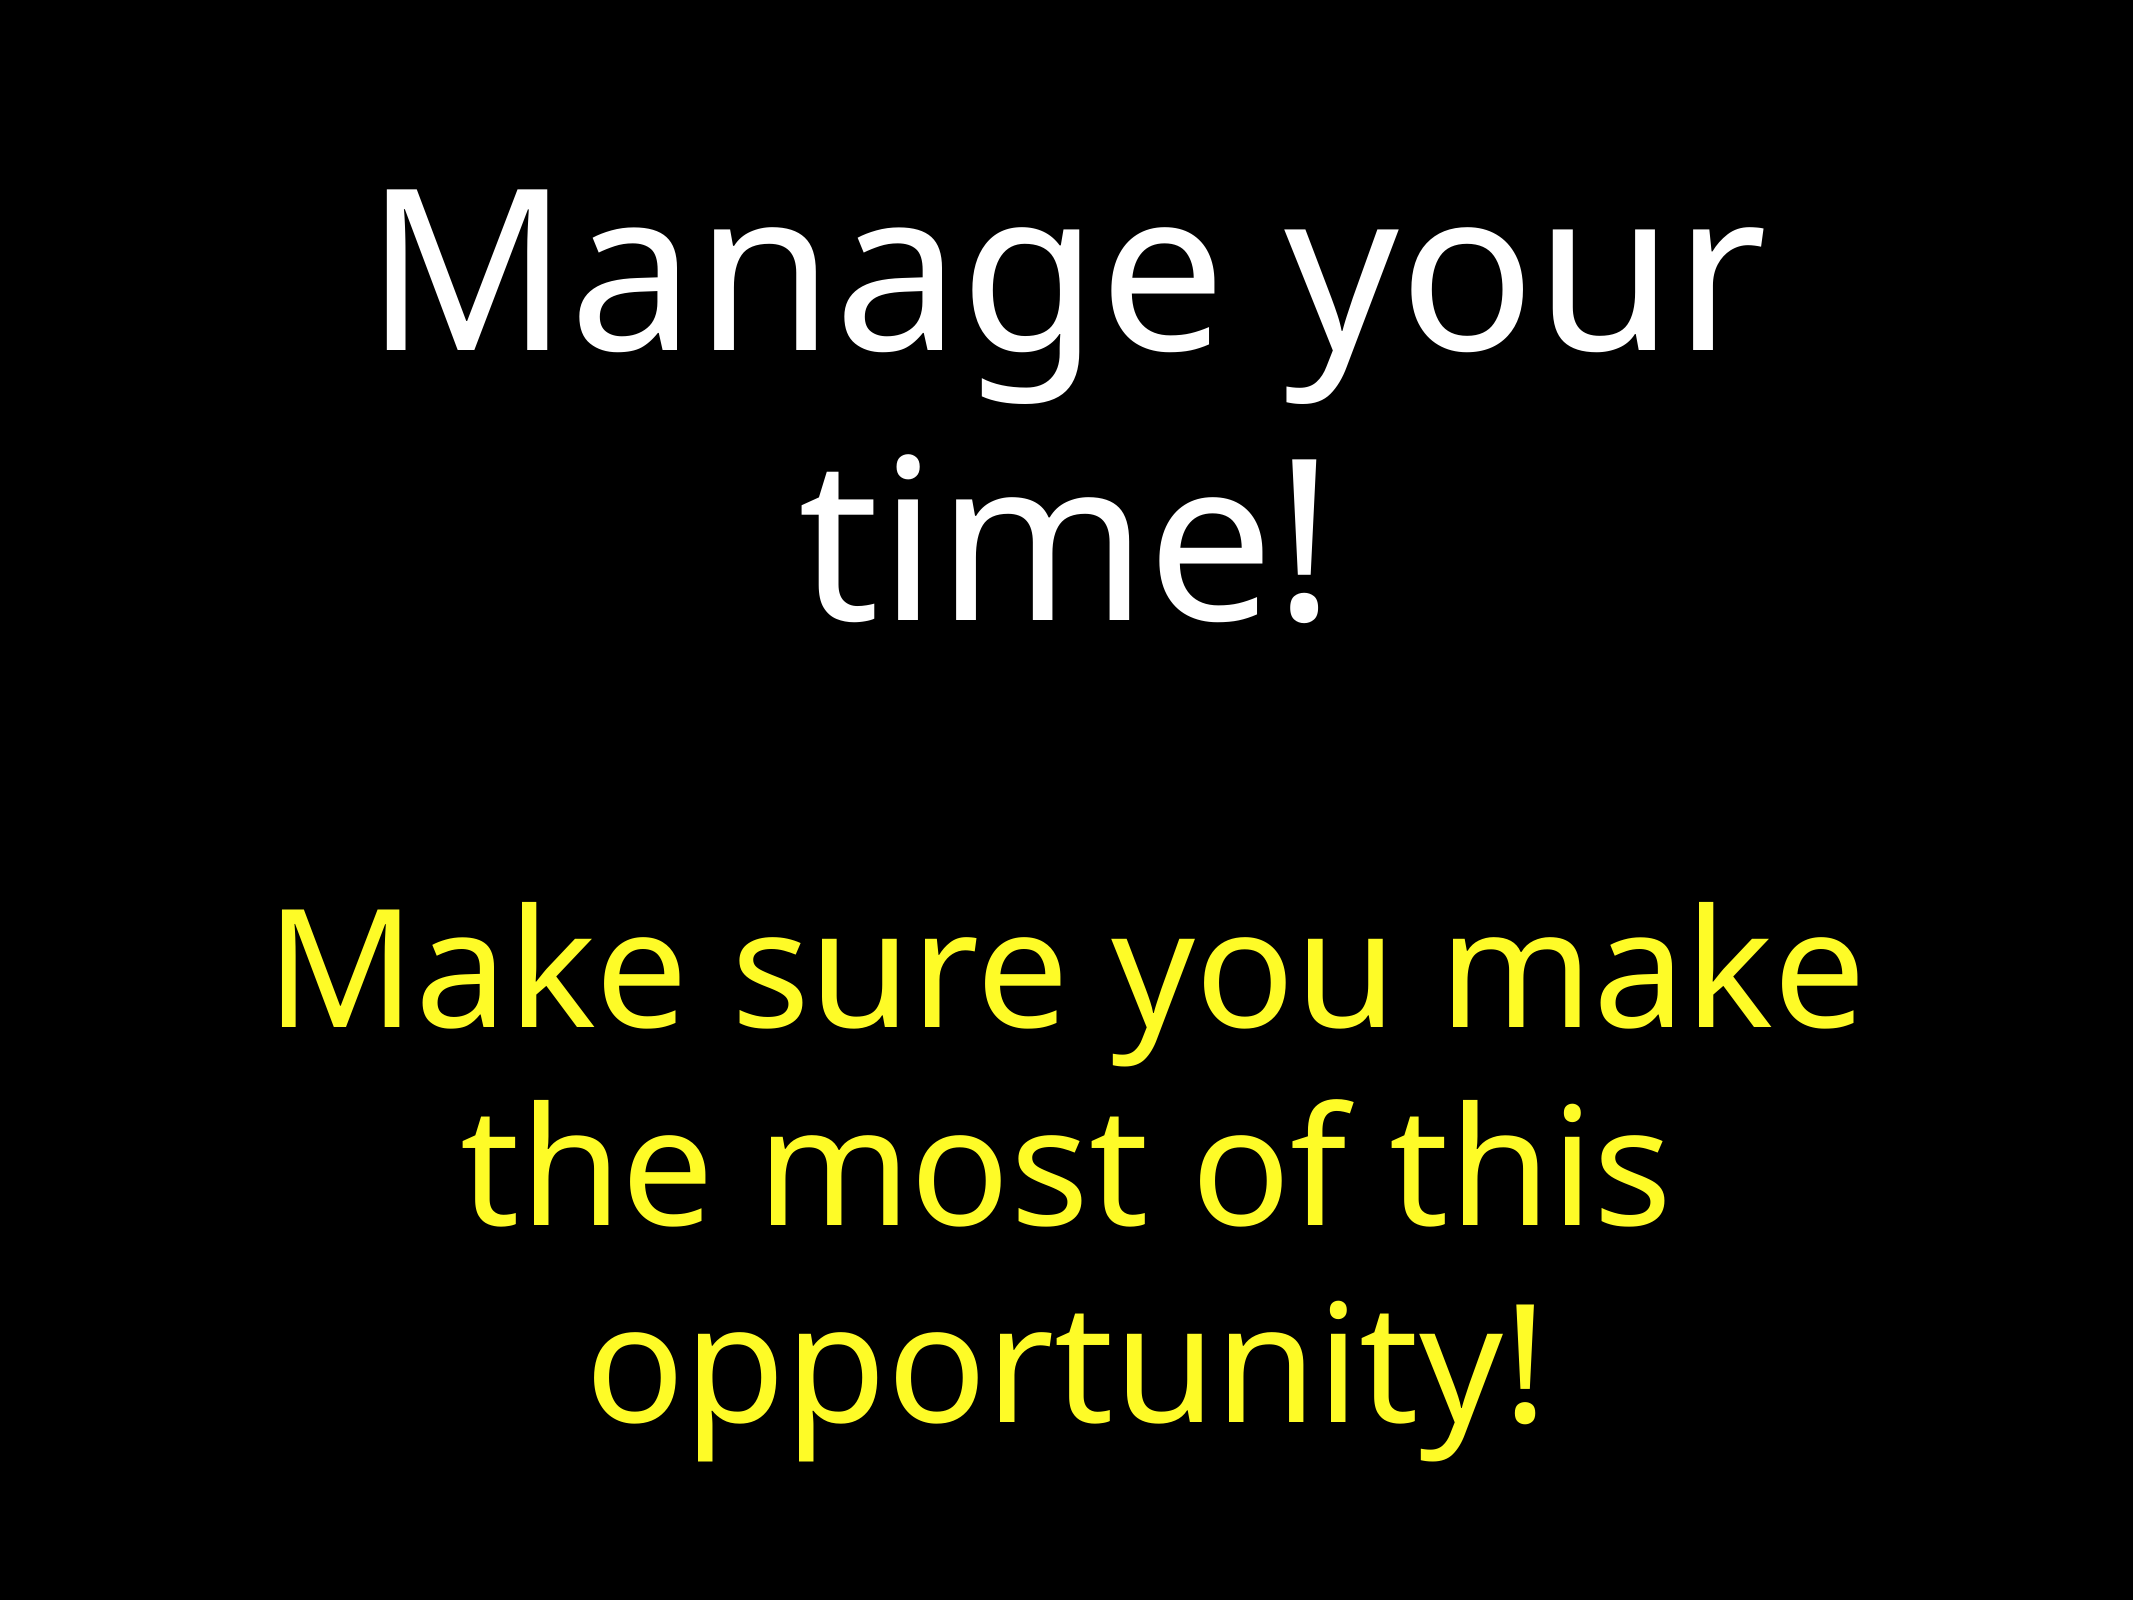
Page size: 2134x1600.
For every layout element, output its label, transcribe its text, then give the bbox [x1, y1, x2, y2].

title Manage your time! Make sure you make the most of this opportunity! [207, 125, 1926, 1259]
